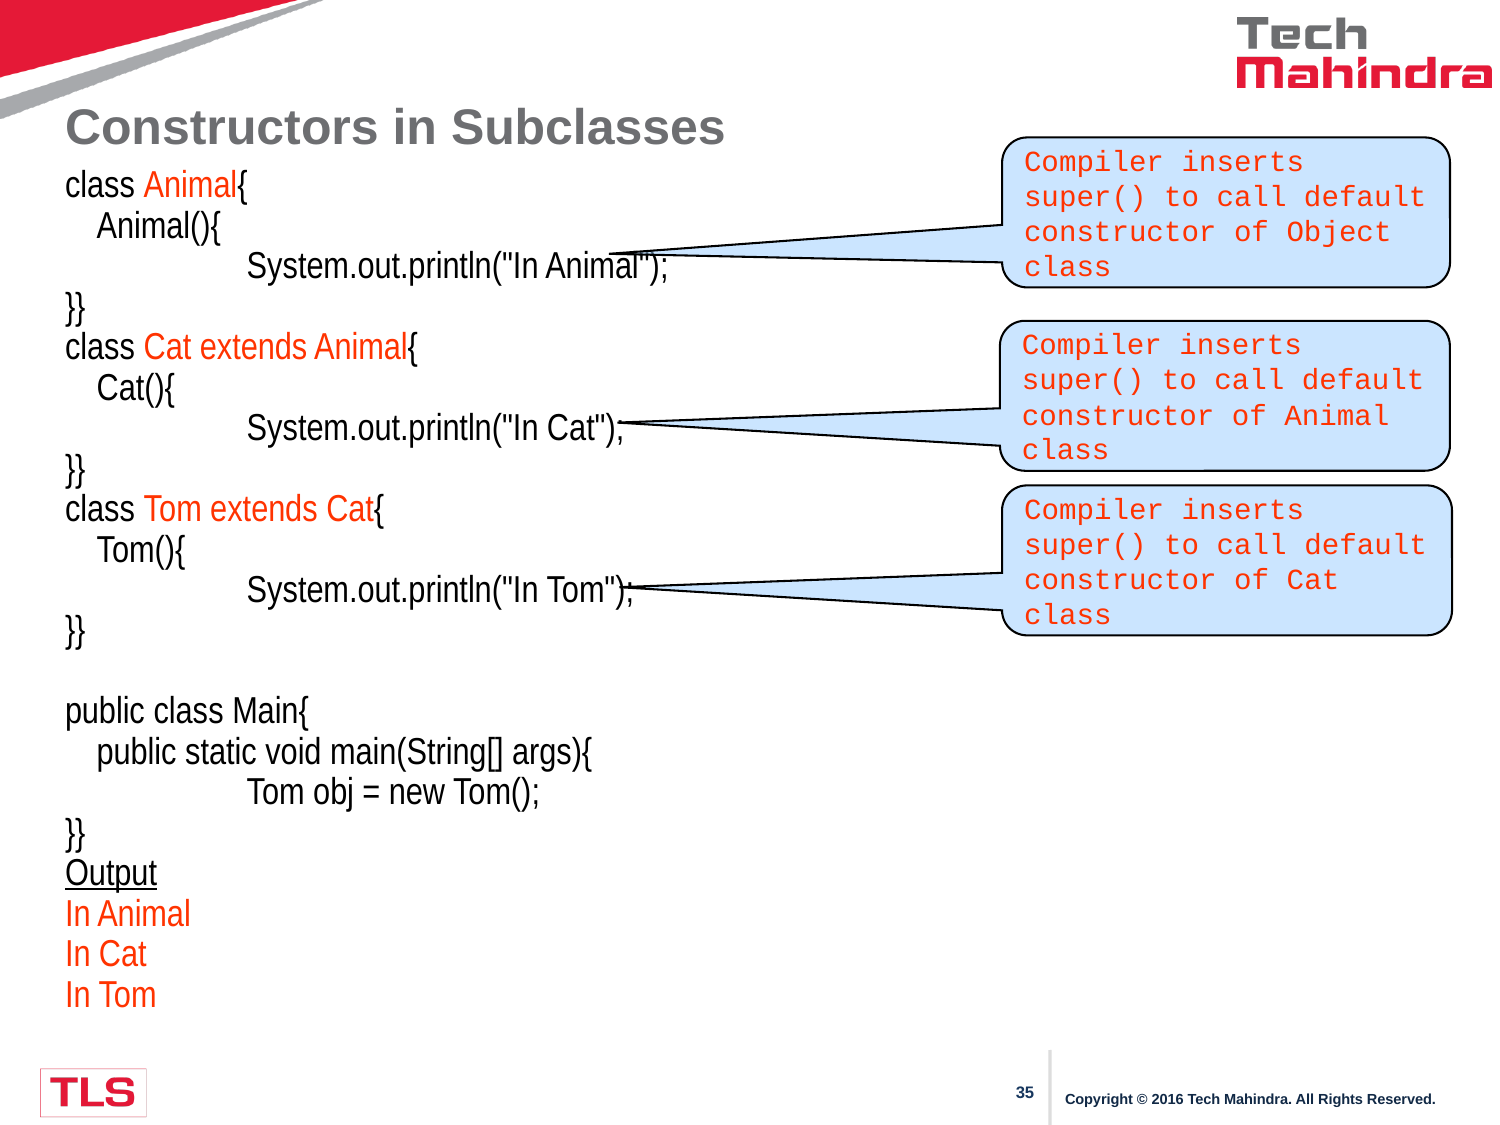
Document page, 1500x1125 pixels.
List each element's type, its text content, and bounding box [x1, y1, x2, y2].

picture [0, 0, 325, 119]
text_box Compiler inserts super() to call default constructor of Animal class [617, 320, 1450, 471]
title Constructors in Subclasses [50, 90, 1150, 158]
text_box Compiler inserts super() to call default constructor of Cat class [619, 485, 1453, 636]
list class Animal{ Animal(){ System.out.println("In Animal"); }} class Cat extends Animal{ Cat(){ System.out.println("In Cat"); }} class Tom extends Cat{ Tom(){ System.out.println("In Tom"); }} public class Main{ public static void main(String[] args){ Tom obj = new Tom(); }} Output In Animal In Cat In Tom [50, 158, 1425, 1059]
picture [1237, 17, 1492, 88]
text_box Compiler inserts super() to call default constructor of Object class [608, 137, 1451, 288]
picture [38, 1066, 147, 1118]
footer Copyright © 2016 Tech Mahindra. All Rights Reserved. [1050, 1079, 1488, 1118]
